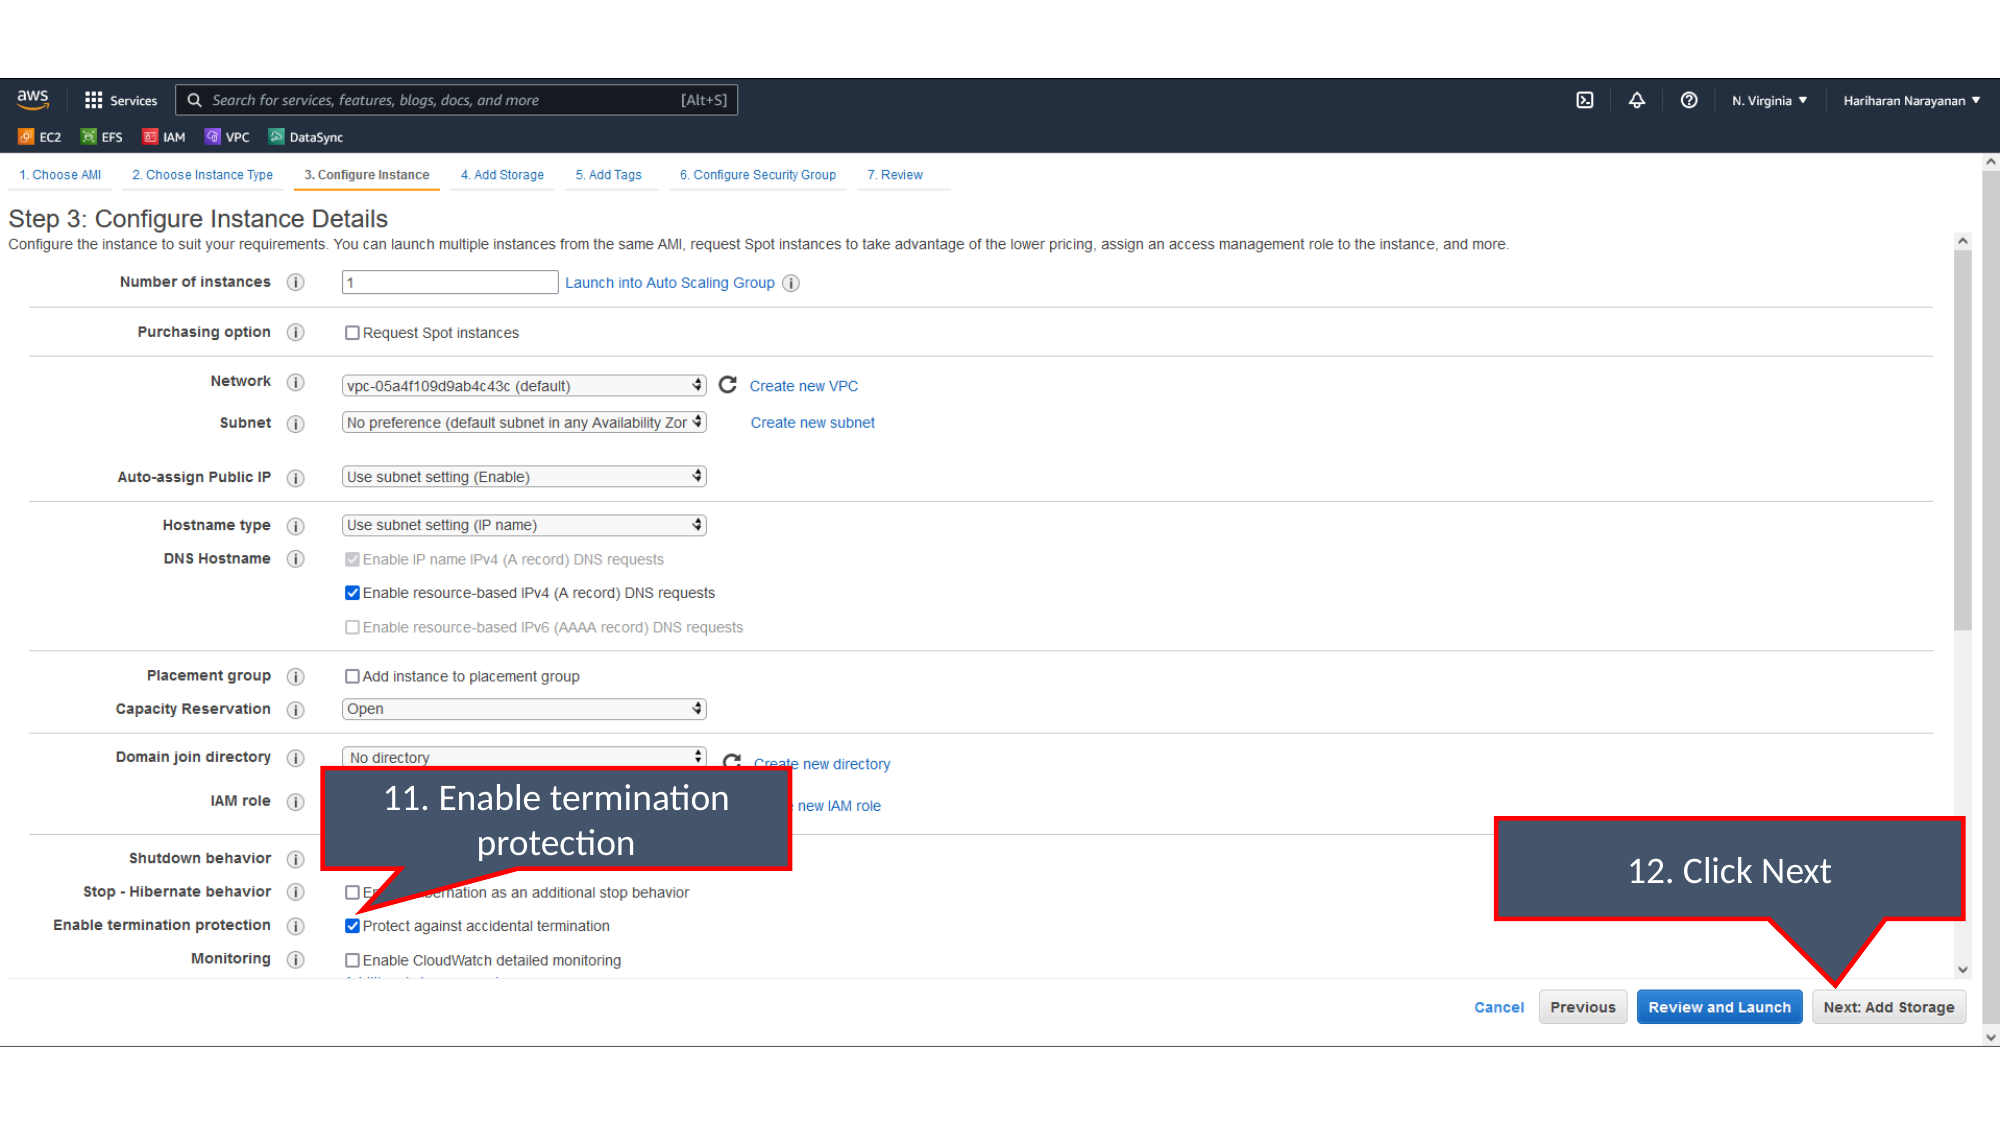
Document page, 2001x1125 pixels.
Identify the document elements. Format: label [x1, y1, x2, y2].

picture [0, 78, 2000, 1047]
